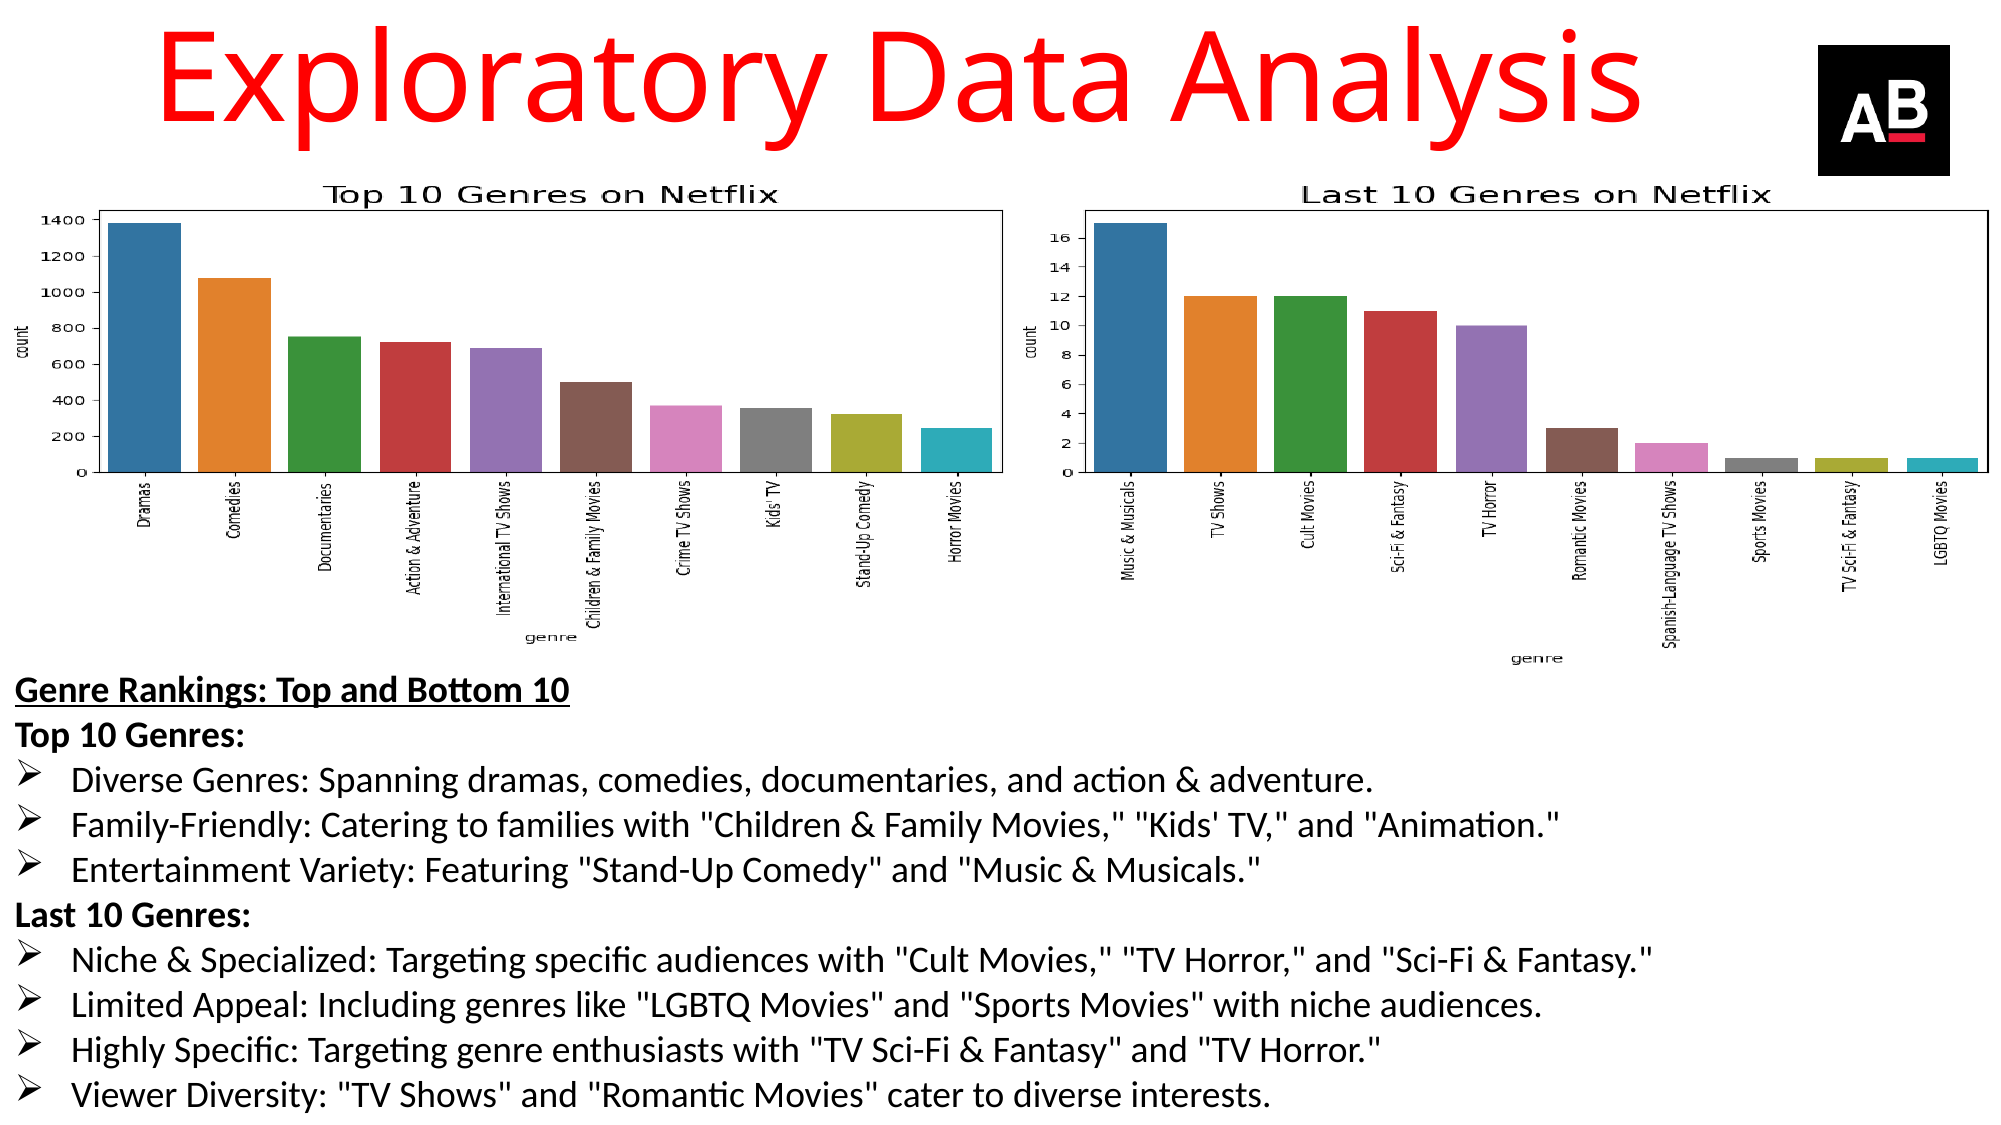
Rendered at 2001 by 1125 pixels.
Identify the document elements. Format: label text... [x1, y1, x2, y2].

picture [0, 45, 2000, 673]
title Exploratory Data Analysis [137, 0, 1863, 162]
text_box Genre Rankings: Top and Bottom 10 Top 10 Genres: Diverse Genres: Spanning dramas, comedies, documentaries, and action & adventure. Family-Friendly: Catering to families with "Children & Family Movies," "Kids' TV," and "Animation." Entertainment Variety: Featuring "Stand-Up Comedy" and "Music & Musicals." Last 10 Genres: Niche & Specialized: Targeting specific audiences with "Cult Movies," "TV Horror," and "Sci-Fi & Fantasy." Limited Appeal: Including genres like "LGBTQ Movies" and "Sports Movies" with niche audiences. Highly Specific: Targeting genre enthusiasts with "TV Sci-Fi & Fantasy" and "TV Horror." Viewer Diversity: "TV Shows" and "Romantic Movies" cater to diverse interests. [0, 673, 2000, 1122]
